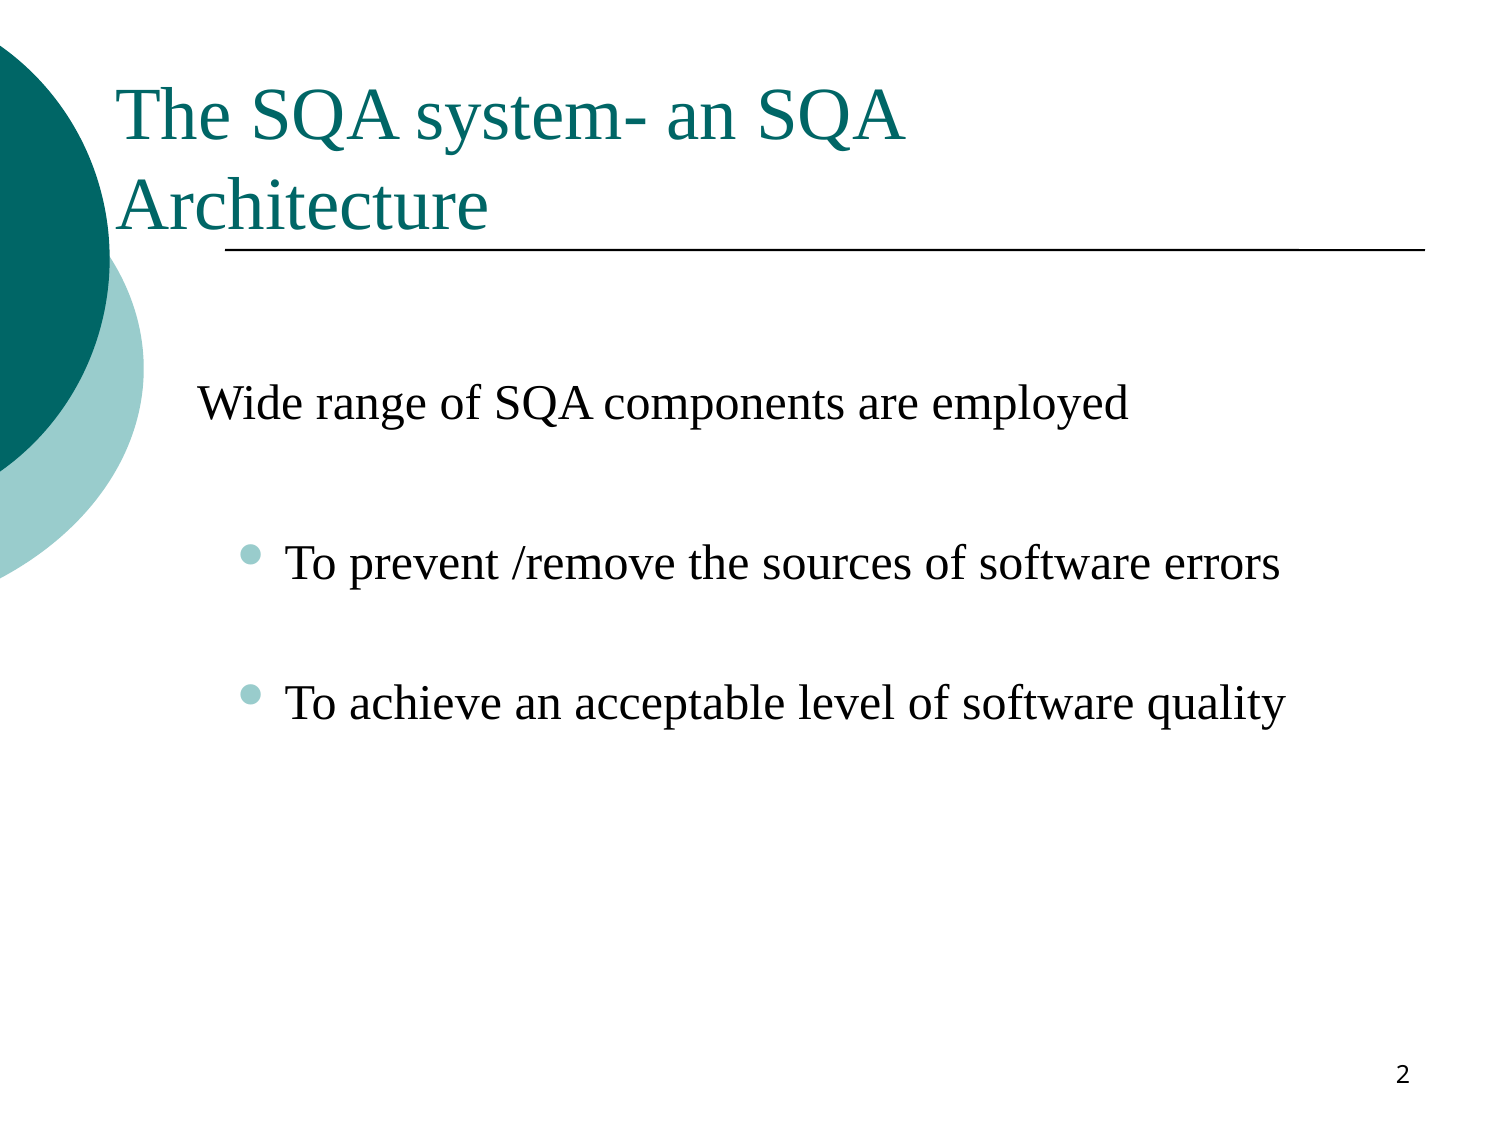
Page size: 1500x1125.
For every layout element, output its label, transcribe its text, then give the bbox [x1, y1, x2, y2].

list Wide range of SQA components are employed To prevent /remove the sources of software errors To achieve an acceptable level of software quality [147, 297, 1348, 973]
title The SQA system- an SQA Architecture [100, 64, 1301, 253]
slide_number 2 [1074, 1024, 1426, 1101]
